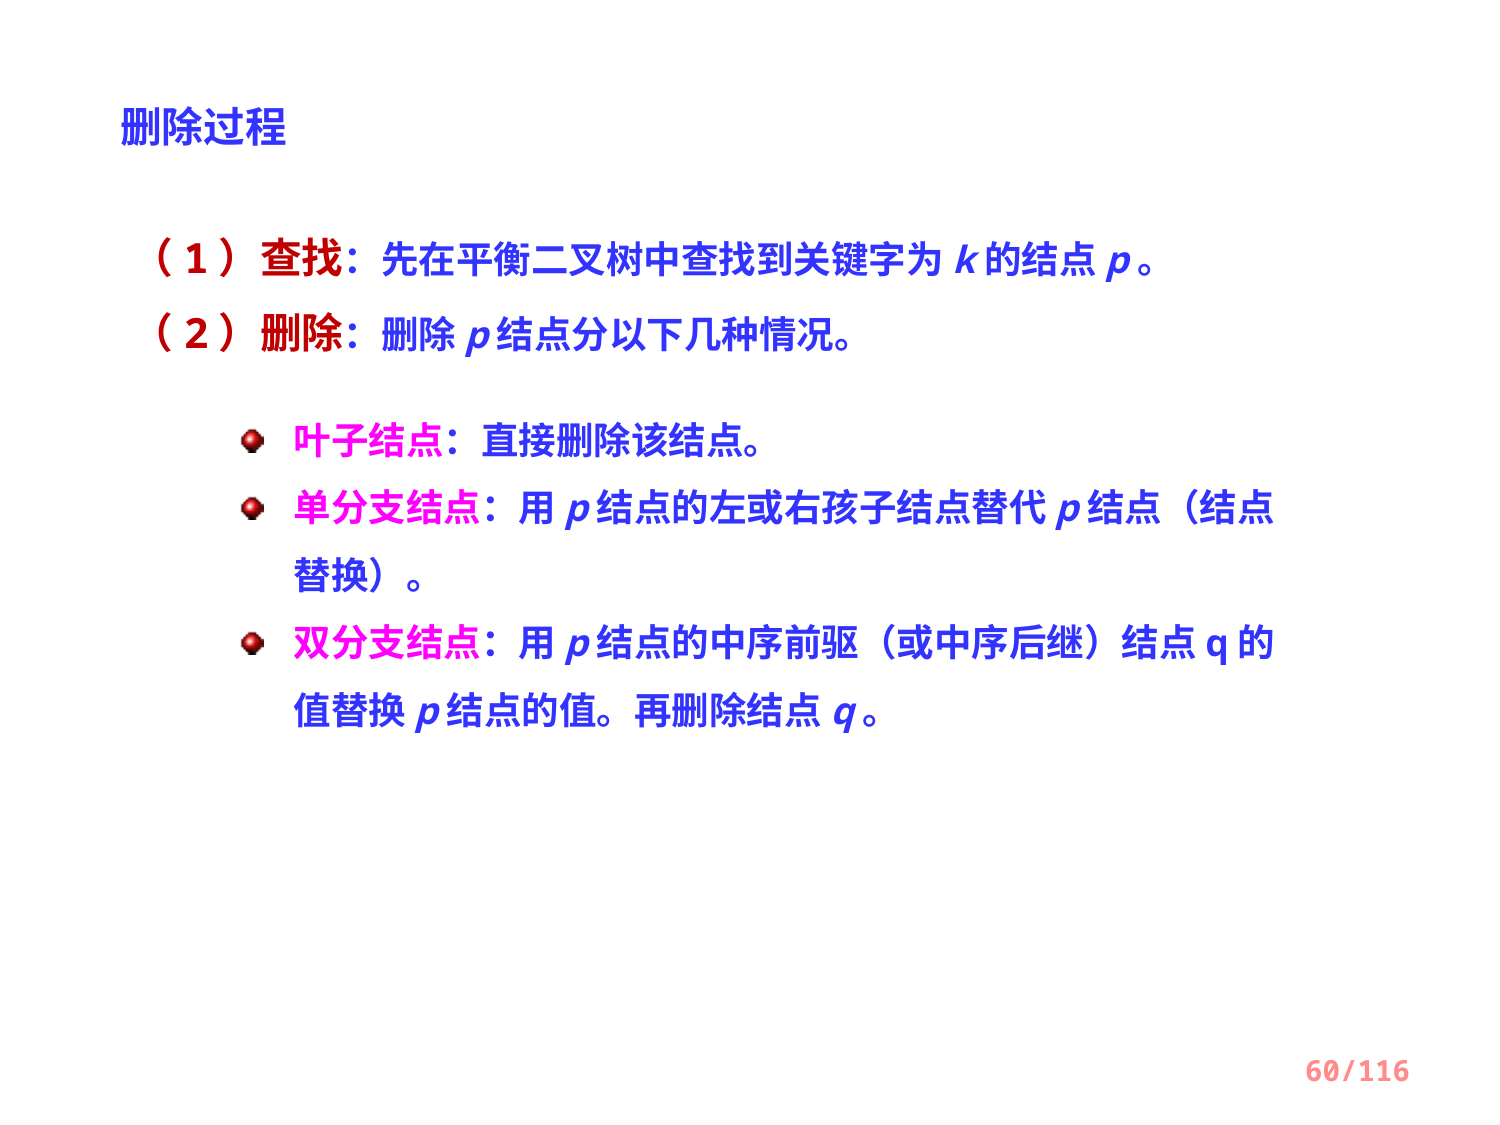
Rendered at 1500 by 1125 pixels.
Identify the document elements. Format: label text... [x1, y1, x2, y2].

picture [237, 425, 264, 453]
text_box （1）查找：先在平衡二叉树中查找到关键字为k的结点p。 （2）删除：删除p结点分以下几种情况。 [117, 199, 1372, 364]
text_box 叶子结点：直接删除该结点。 单分支结点：用p结点的左或右孩子结点替代p结点（结点替换）。 双分支结点：用p结点的中序前驱（或中序后继）结点q的值替换p结点的值。再删除结点q。 [221, 385, 1315, 741]
picture [237, 493, 264, 520]
picture [237, 628, 264, 655]
slide_number 60/116 [1074, 1042, 1425, 1103]
text_box 删除过程 [105, 93, 598, 159]
